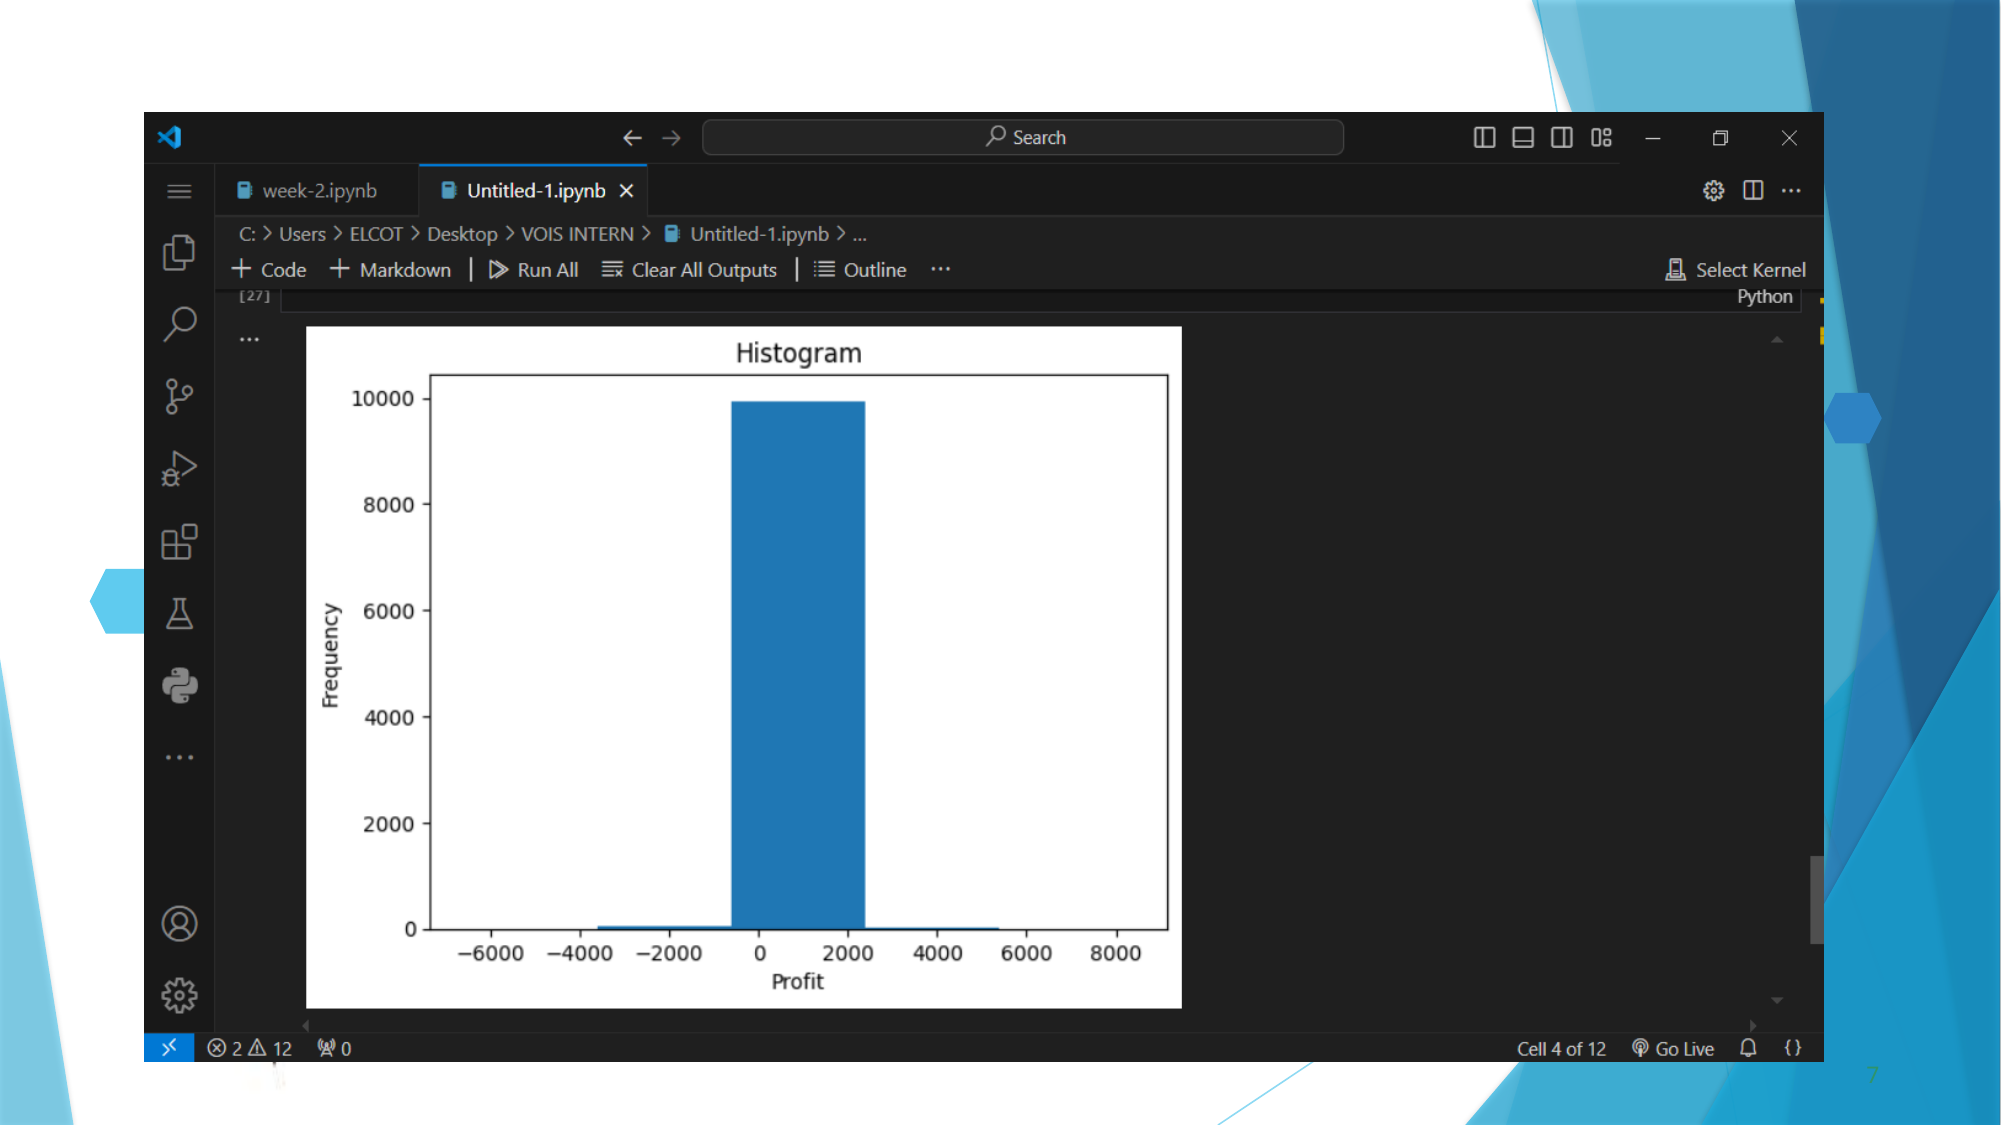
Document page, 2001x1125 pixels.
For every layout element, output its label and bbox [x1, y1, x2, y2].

picture [110, 112, 1825, 1094]
